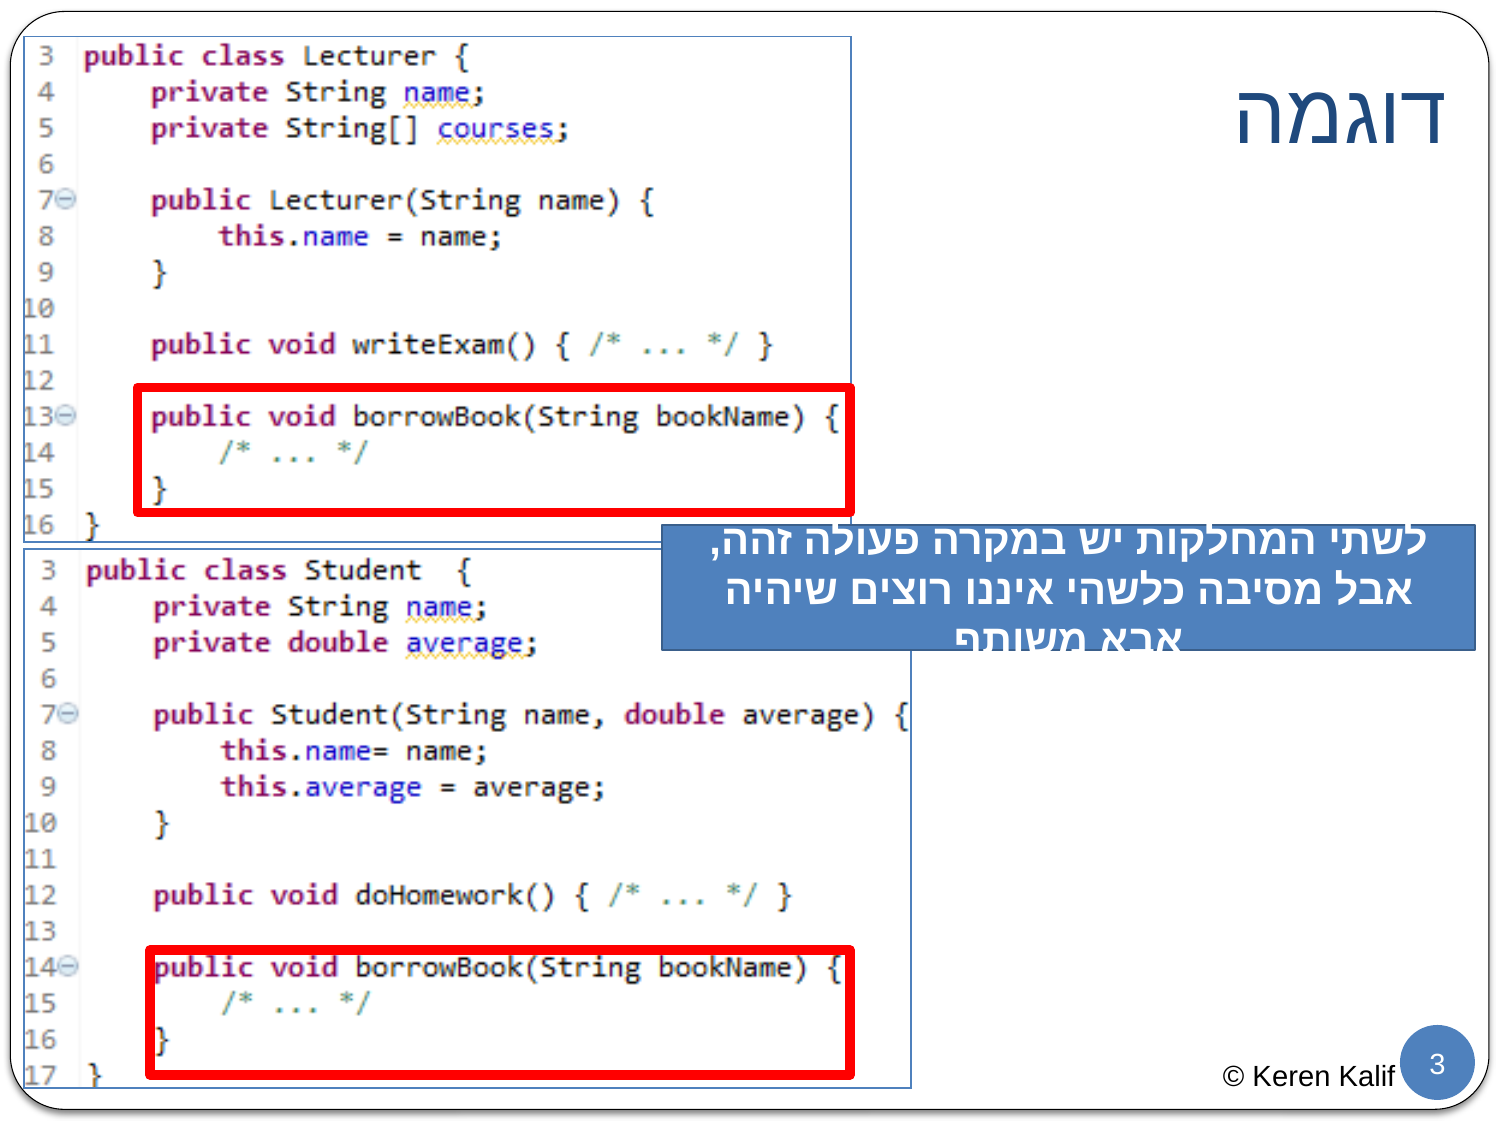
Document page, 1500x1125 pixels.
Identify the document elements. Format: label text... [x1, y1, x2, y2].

title דוגמה [37, 0, 1463, 176]
picture [24, 549, 911, 1088]
slide_number 3 [1399, 1024, 1475, 1100]
picture [24, 37, 851, 542]
text_box לשתי המחלקות יש במקרה פעולה זהה, אבל מסיבה כלשהי איננו רוצים שיהיה אבא משותף [853, 524, 1476, 651]
